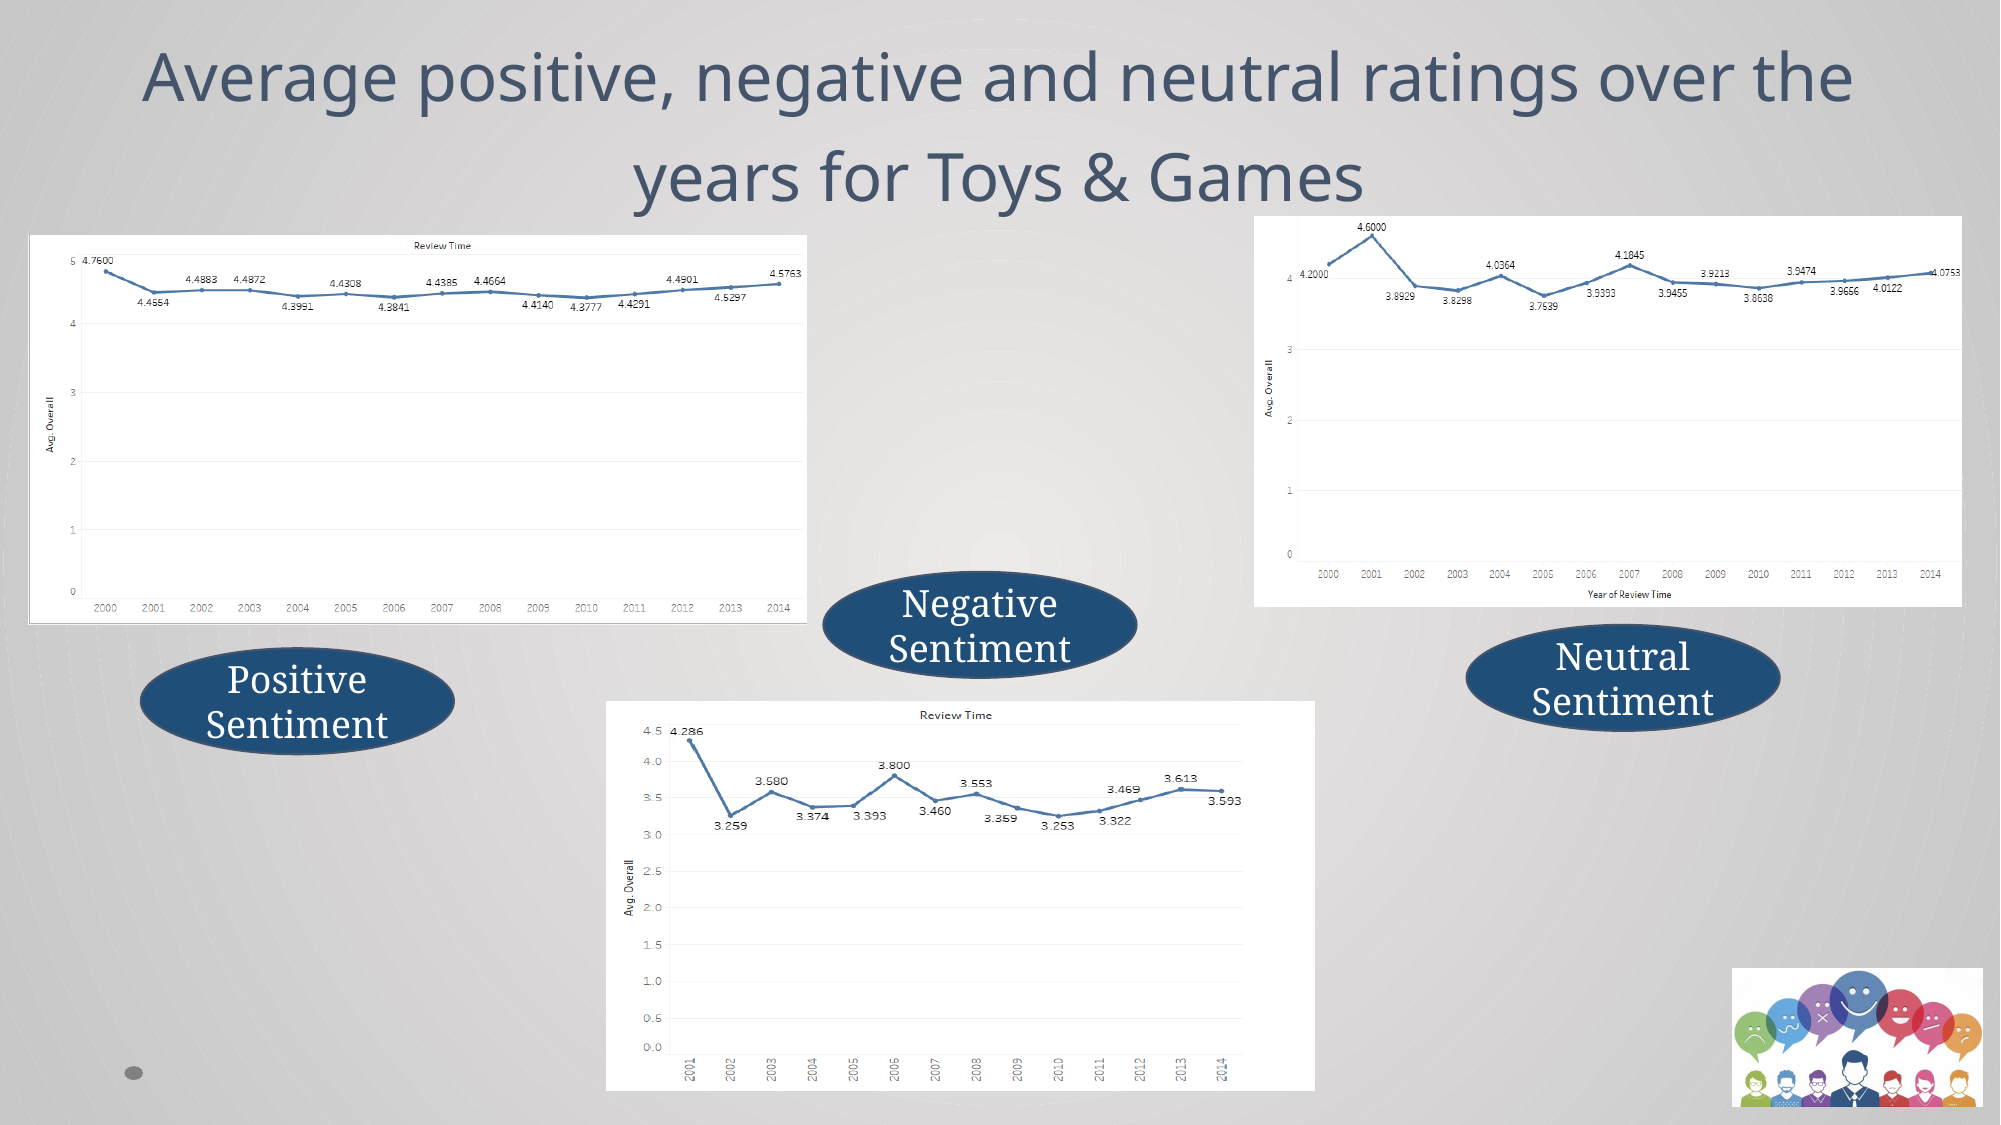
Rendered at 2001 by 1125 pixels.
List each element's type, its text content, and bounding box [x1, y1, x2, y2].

text_box Positive Sentiment [139, 647, 455, 756]
text_box Neutral Sentiment [1465, 623, 1781, 732]
text_box Negative Sentiment [822, 570, 1138, 679]
picture [1732, 968, 1983, 1107]
title Average positive, negative and neutral ratings over the years for Toys & Games [99, 0, 1900, 223]
picture [1254, 216, 1962, 607]
picture [28, 235, 807, 625]
picture [606, 701, 1315, 1091]
